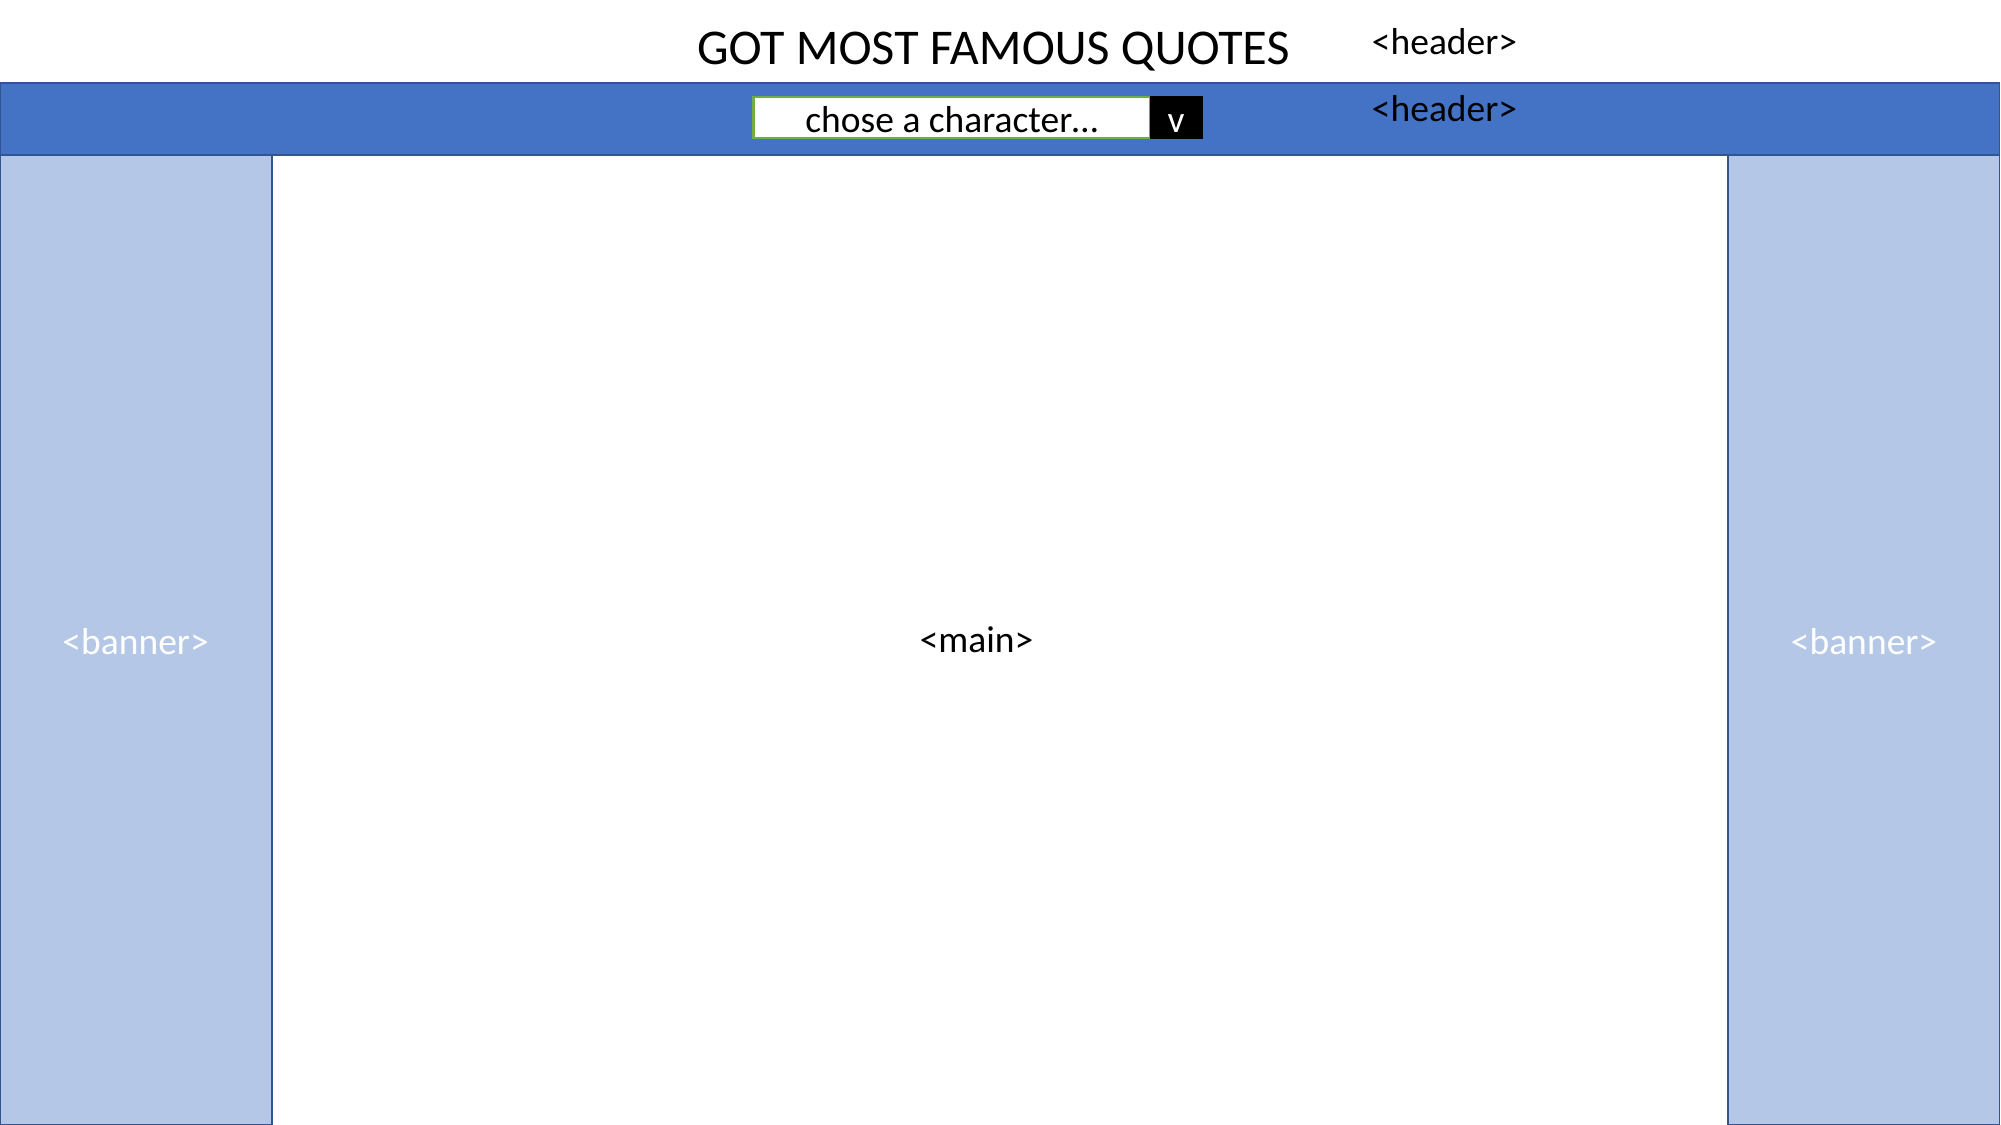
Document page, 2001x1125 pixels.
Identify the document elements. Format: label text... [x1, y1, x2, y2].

text_box <banner> [0, 154, 273, 1125]
text_box <main> [905, 607, 1128, 668]
text_box GOT MOST FAMOUS QUOTES [682, 7, 1318, 82]
text_box <header> [1357, 77, 1580, 137]
text_box <banner> [1727, 154, 2000, 1125]
text_box [0, 82, 2000, 156]
text_box <header> [1357, 9, 1580, 70]
text_box chose a character… [752, 96, 1150, 139]
text_box v [1150, 96, 1203, 139]
